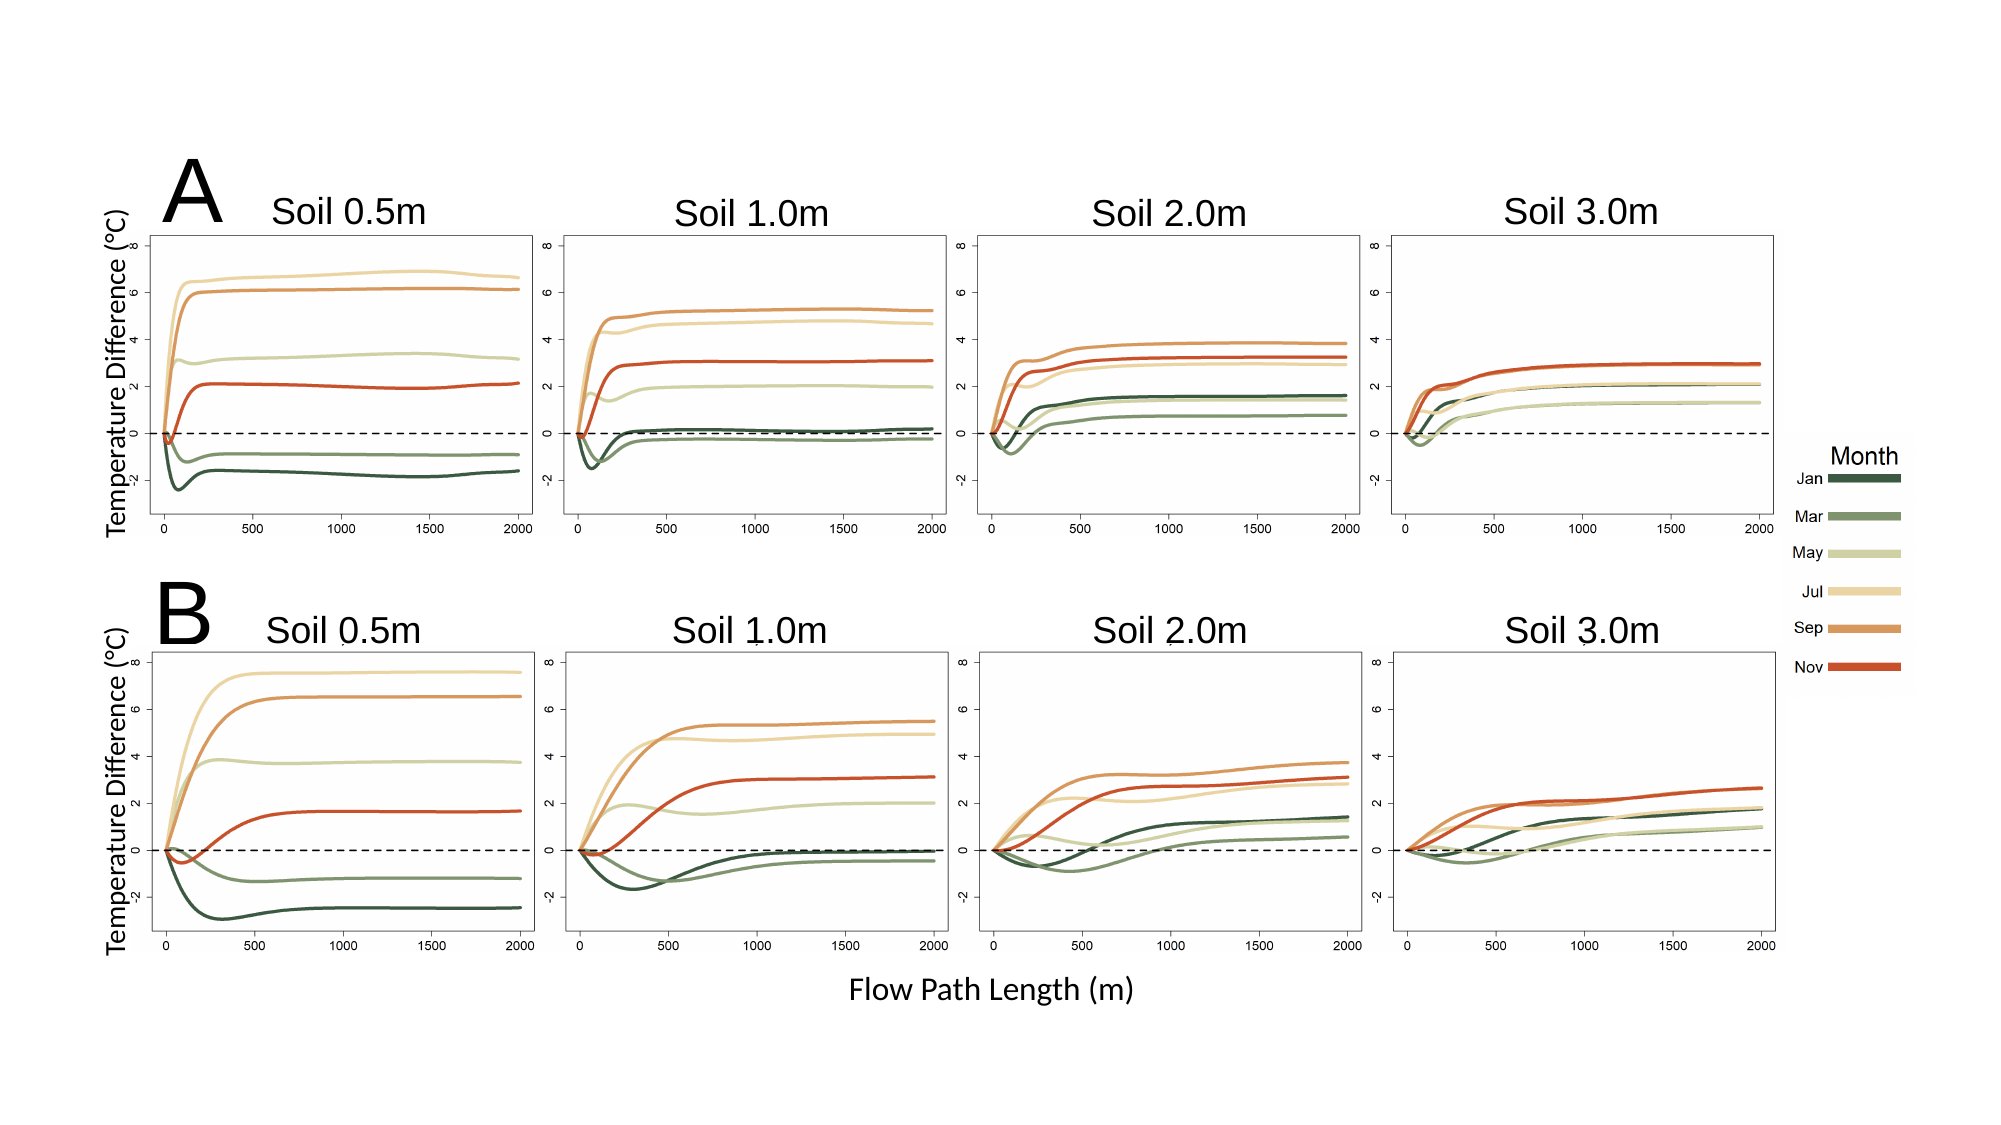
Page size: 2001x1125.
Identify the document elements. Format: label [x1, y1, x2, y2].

text_box [80, 122, 1920, 1046]
